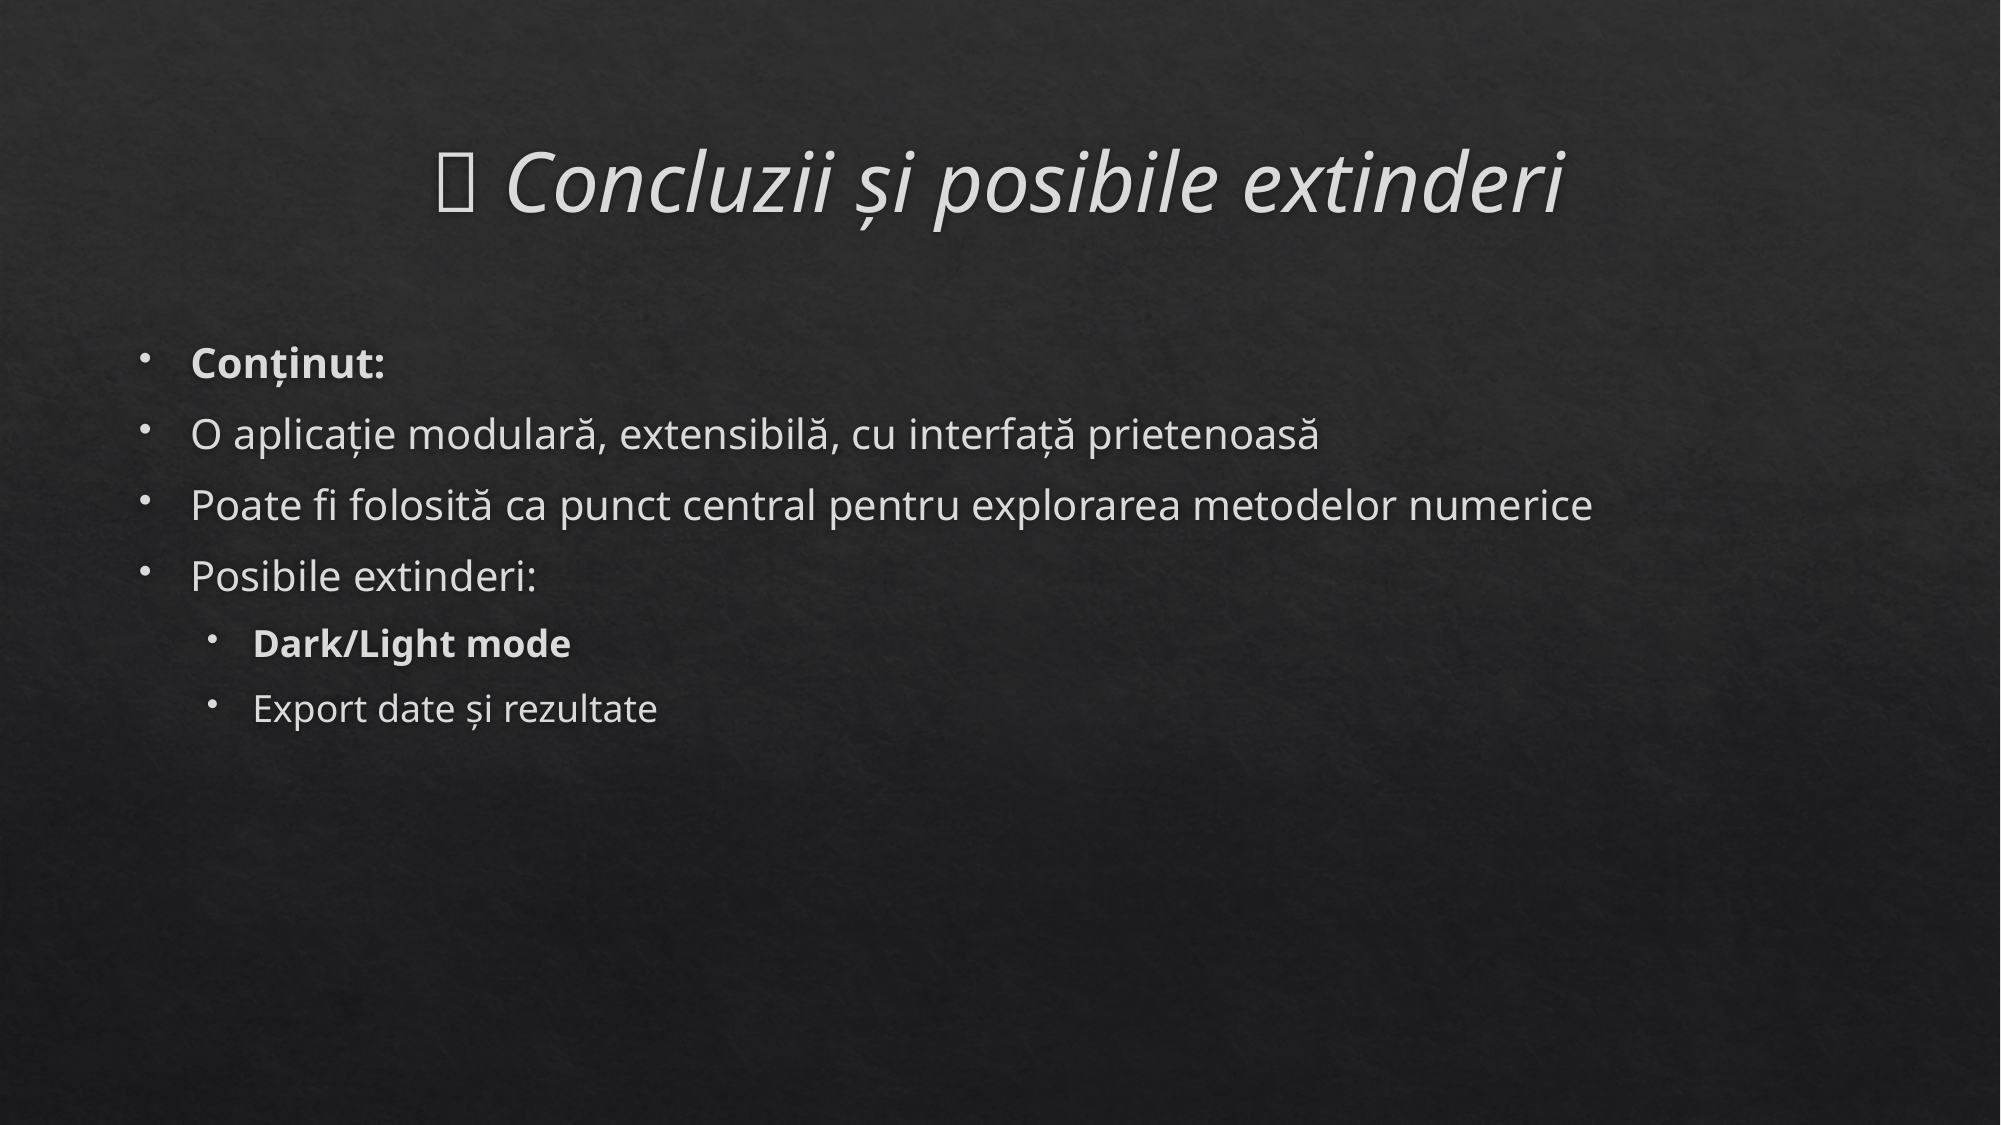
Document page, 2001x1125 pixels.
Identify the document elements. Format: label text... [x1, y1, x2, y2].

title 🔚 Concluzii și posibile extinderi [149, 99, 1849, 260]
list Conținut: O aplicație modulară, extensibilă, cu interfață prietenoasă Poate fi folosită ca punct central pentru explorarea metodelor numerice Posibile extinderi: Dark/Light mode Export date și rezultate [119, 329, 1818, 996]
